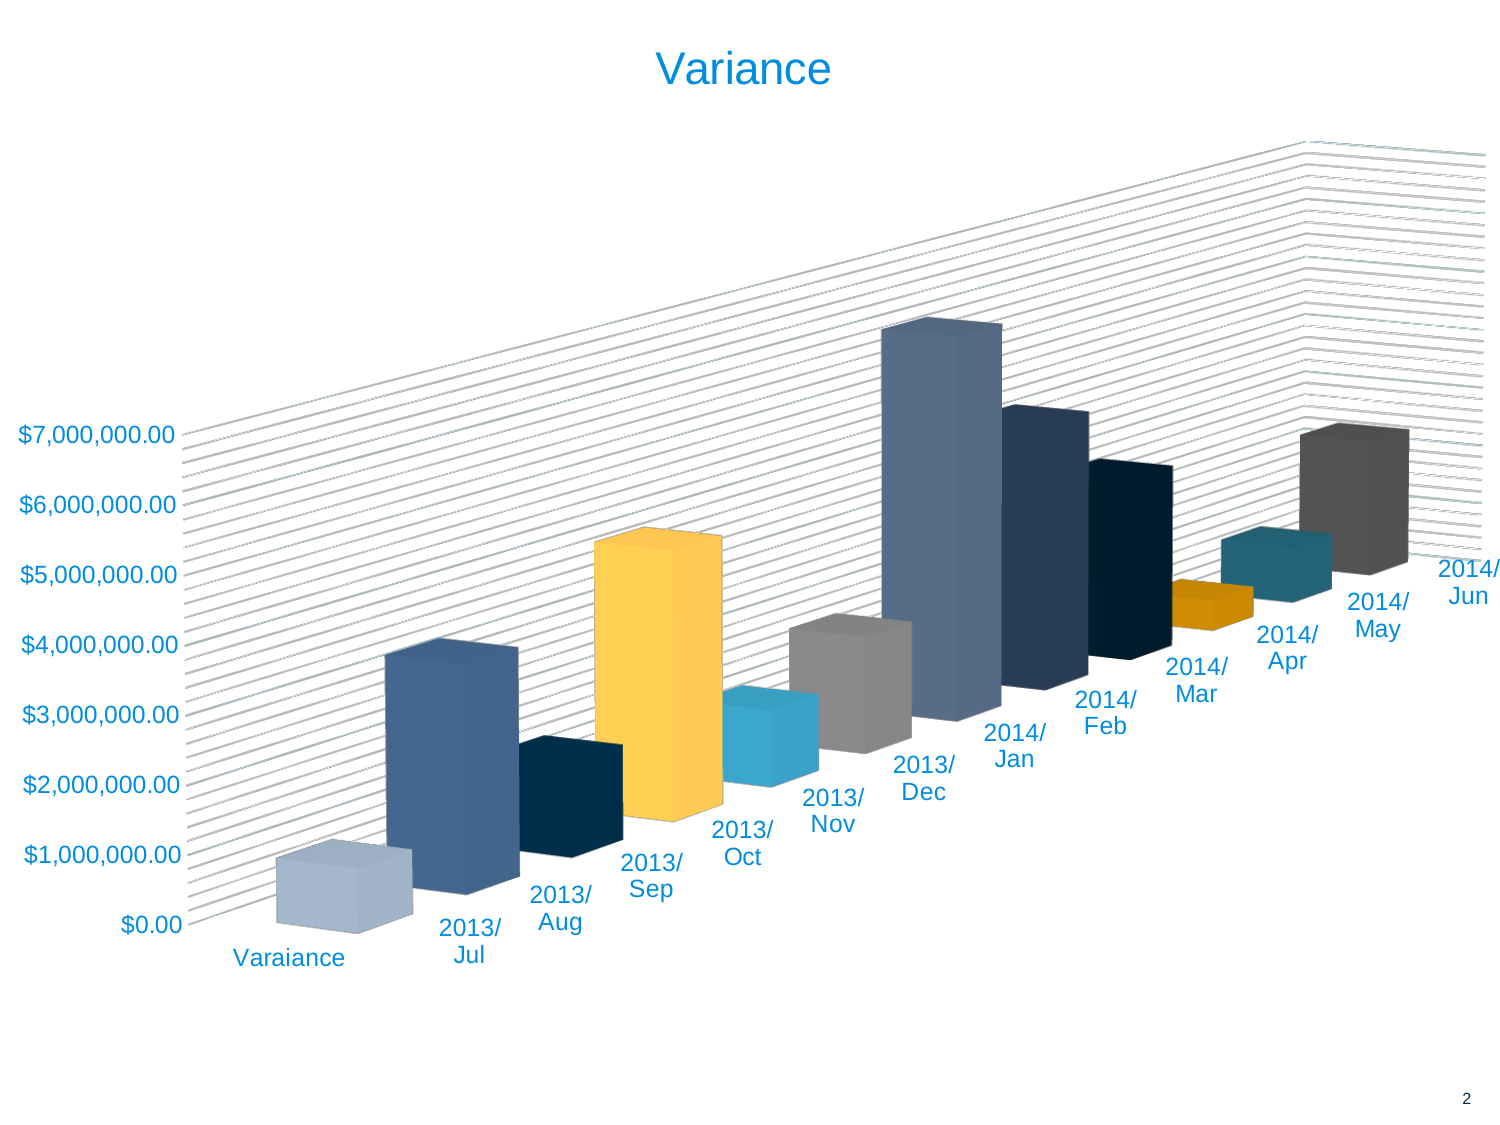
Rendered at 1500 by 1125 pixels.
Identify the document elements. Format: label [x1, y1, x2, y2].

chart [0, 0, 1500, 1125]
